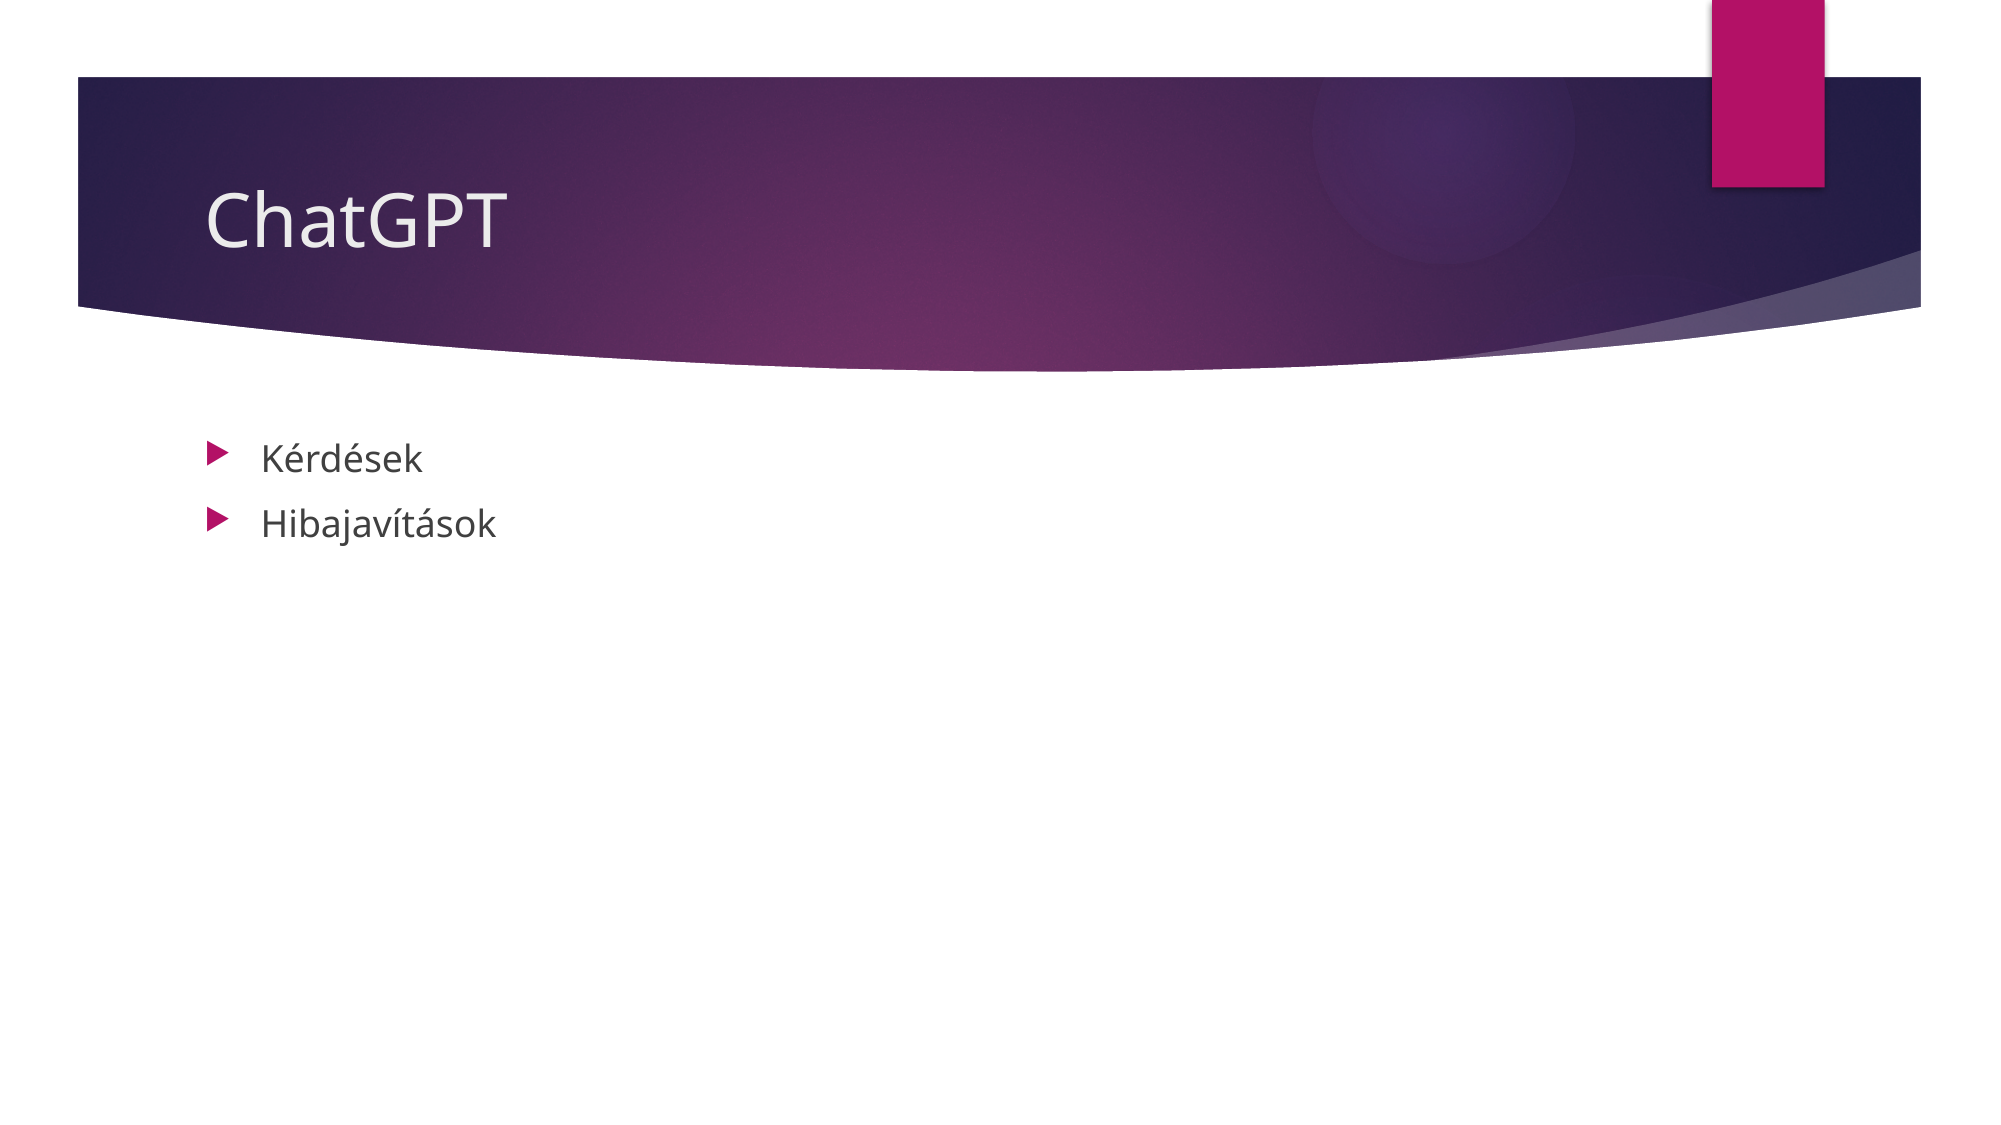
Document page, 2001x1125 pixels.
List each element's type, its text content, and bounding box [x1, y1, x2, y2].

title ChatGPT [189, 159, 1627, 276]
list Kérdések Hibajavítások [189, 427, 1638, 988]
